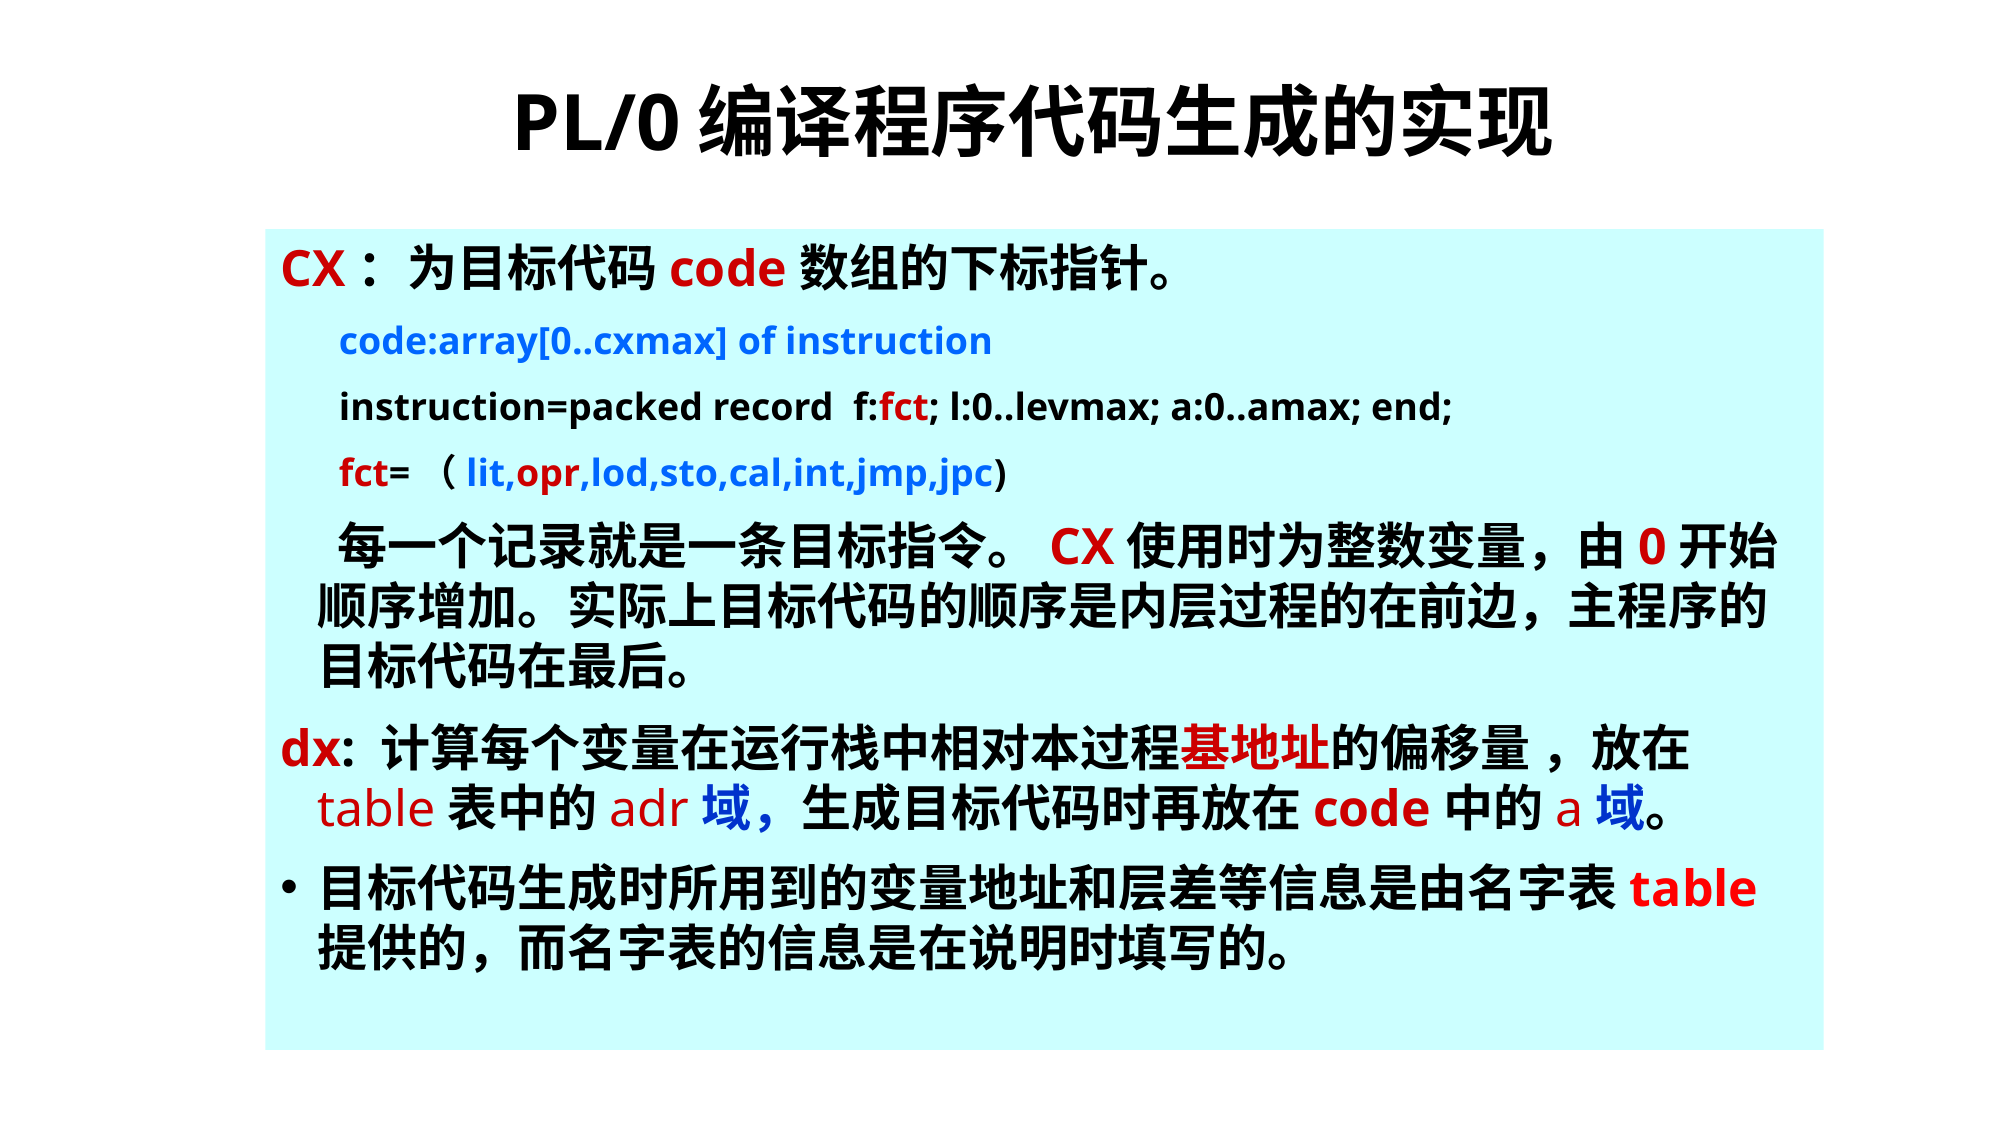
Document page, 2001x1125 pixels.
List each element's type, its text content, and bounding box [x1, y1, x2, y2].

title PL/0编译程序代码生成的实现 [316, 75, 1750, 175]
list CX：为目标代码code数组的下标指针。 code:array[0..cxmax] of instruction instruction=packed record f:fct; l:0..levmax; a:0..amax; end; fct=（lit,opr,lod,sto,cal,int,jmp,jpc) 每一个记录就是一条目标指令。CX使用时为整数变量，由0开始顺序增加。实际上目标代码的顺序是内层过程的在前边，主程序的目标代码在最后。 dx: 计算每个变量在运行栈中相对本过程基地址的偏移量 ，放在table表中的adr域，生成目标代码时再放在code中的a域。 目标代码生成时所用到的变量地址和层差等信息是由名字表table提供的，而名字表的信息是在说明时填写的。 [265, 229, 1824, 1050]
